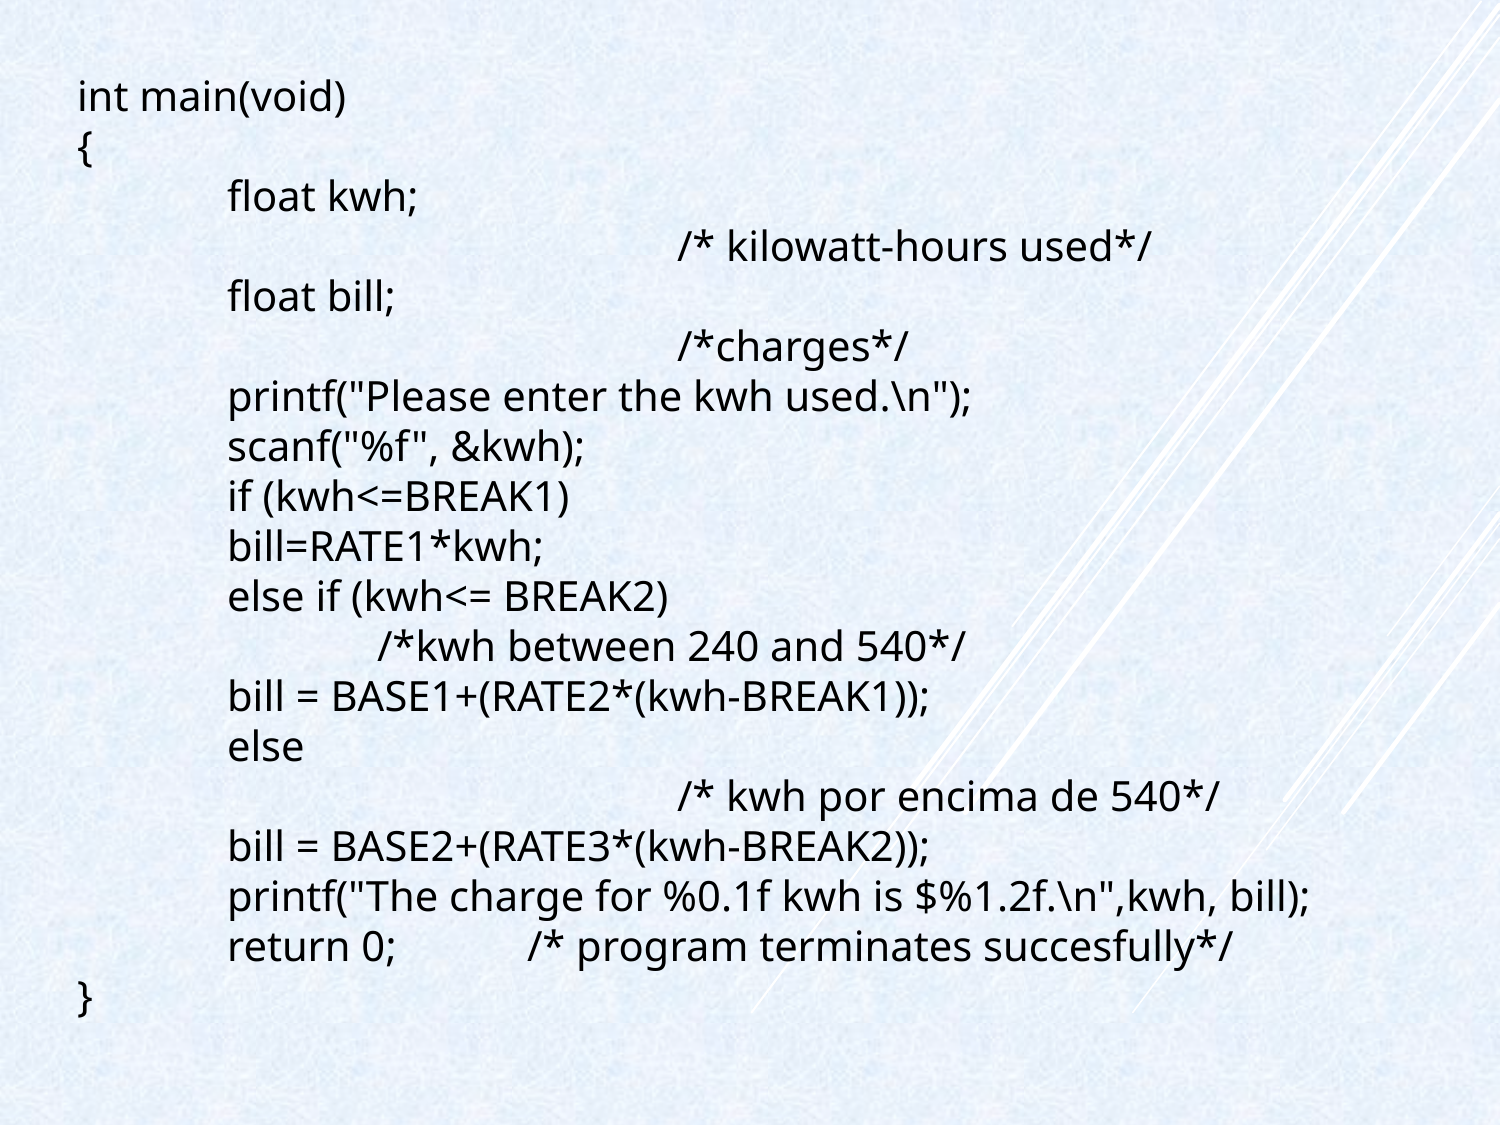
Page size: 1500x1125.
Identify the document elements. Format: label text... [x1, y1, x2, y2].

text_box int main(void) { float kwh; /* kilowatt-hours used*/ float bill; /*charges*/ printf("Please enter the kwh used.\n"); scanf("%f", &kwh); if (kwh<=BREAK1) bill=RATE1*kwh; else if (kwh<= BREAK2) /*kwh between 240 and 540*/ bill = BASE1+(RATE2*(kwh-BREAK1)); else /* kwh por encima de 540*/ bill = BASE2+(RATE3*(kwh-BREAK2)); printf("The charge for %0.1f kwh is $%1.2f.\n",kwh, bill); return 0; /* program terminates succesfully*/ } [62, 62, 1425, 1028]
